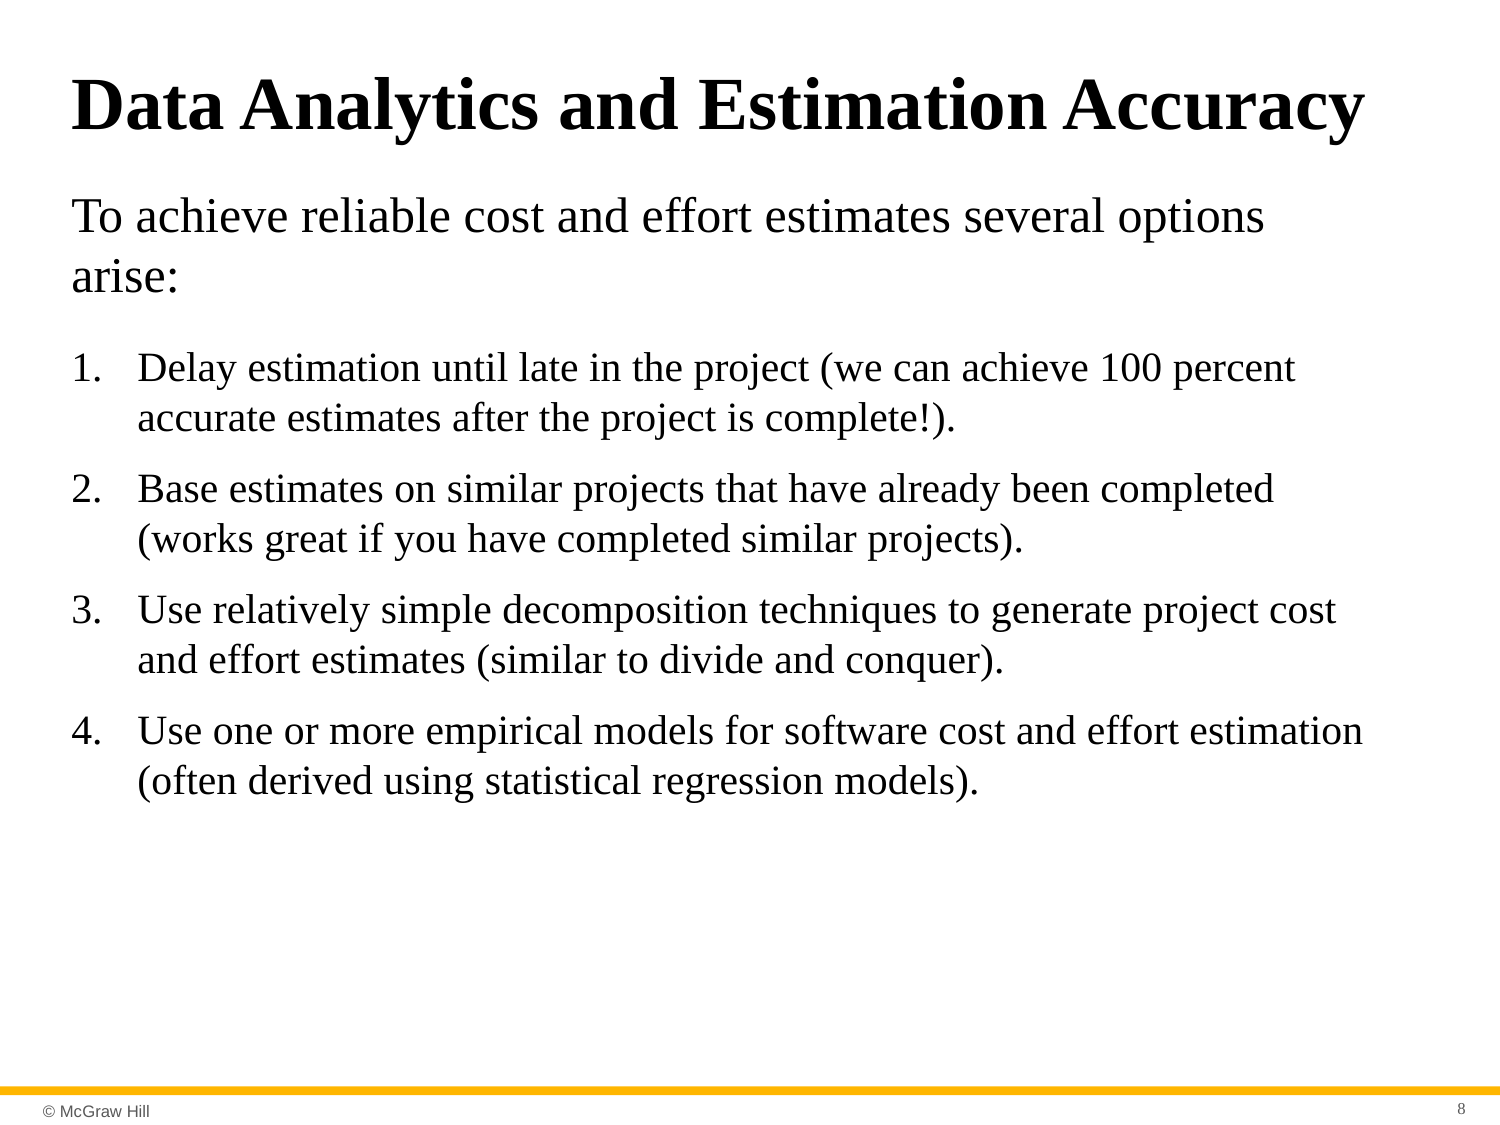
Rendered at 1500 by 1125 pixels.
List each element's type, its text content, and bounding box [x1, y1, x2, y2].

slide_number 8 [1415, 1094, 1474, 1122]
list To achieve reliable cost and effort estimates several options arise: Delay estimation until late in the project (we can achieve 100 percent accurate estimates after the project is complete!). Base estimates on similar projects that have already been completed (works great if you have completed similar projects). Use relatively simple decomposition techniques to generate project cost and effort estimates (similar to divide and conquer). Use one or more empirical models for software cost and effort estimation (often derived using statistical regression models). [56, 175, 1400, 907]
title Data Analytics and Estimation Accuracy [56, 50, 1444, 162]
